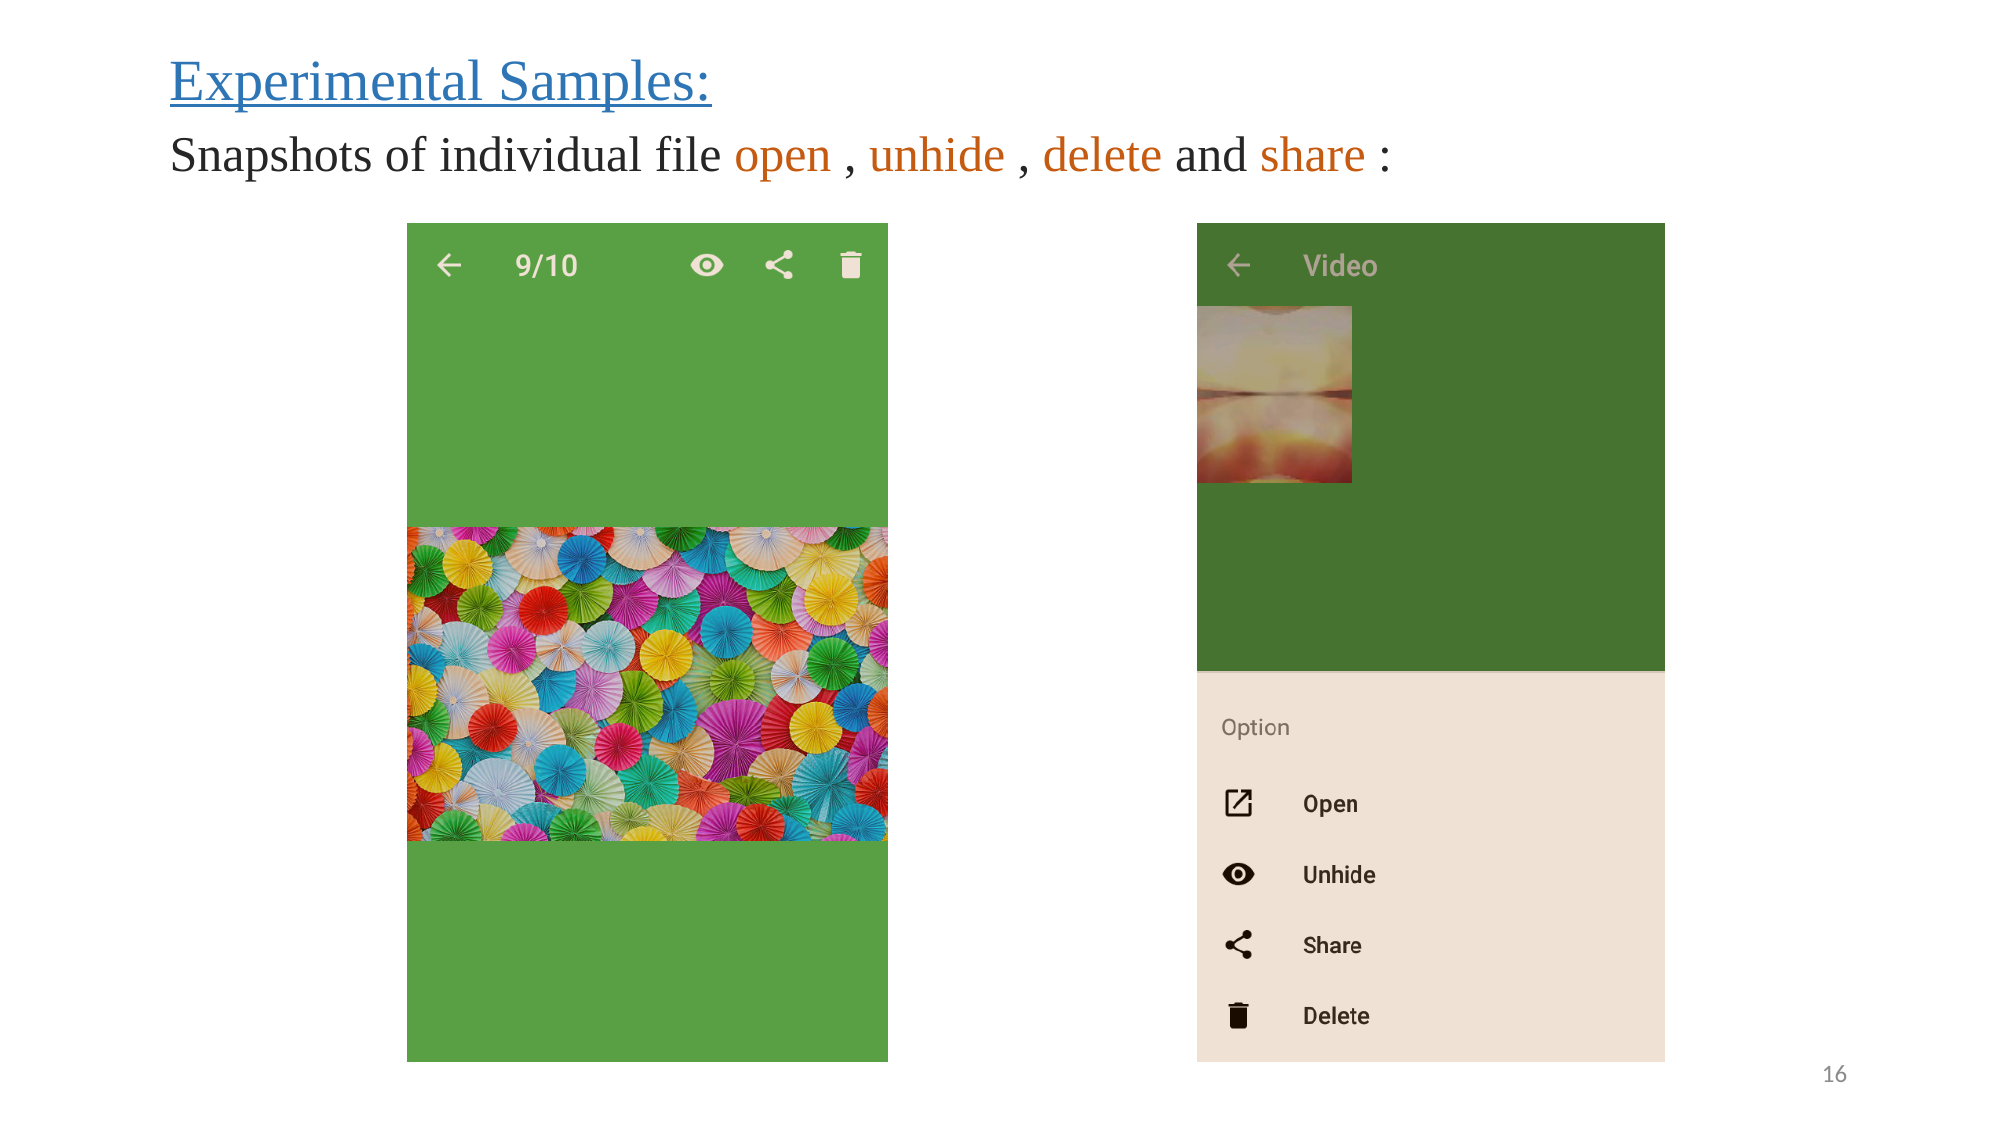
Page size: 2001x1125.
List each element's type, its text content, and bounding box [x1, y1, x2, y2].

title Experimental Samples: [154, 17, 1862, 120]
slide_number 16 [1412, 1042, 1863, 1103]
picture [1197, 223, 1665, 1062]
list Snapshots of individual file open , unhide , delete and share : [154, 120, 1862, 1103]
picture [407, 223, 888, 1062]
